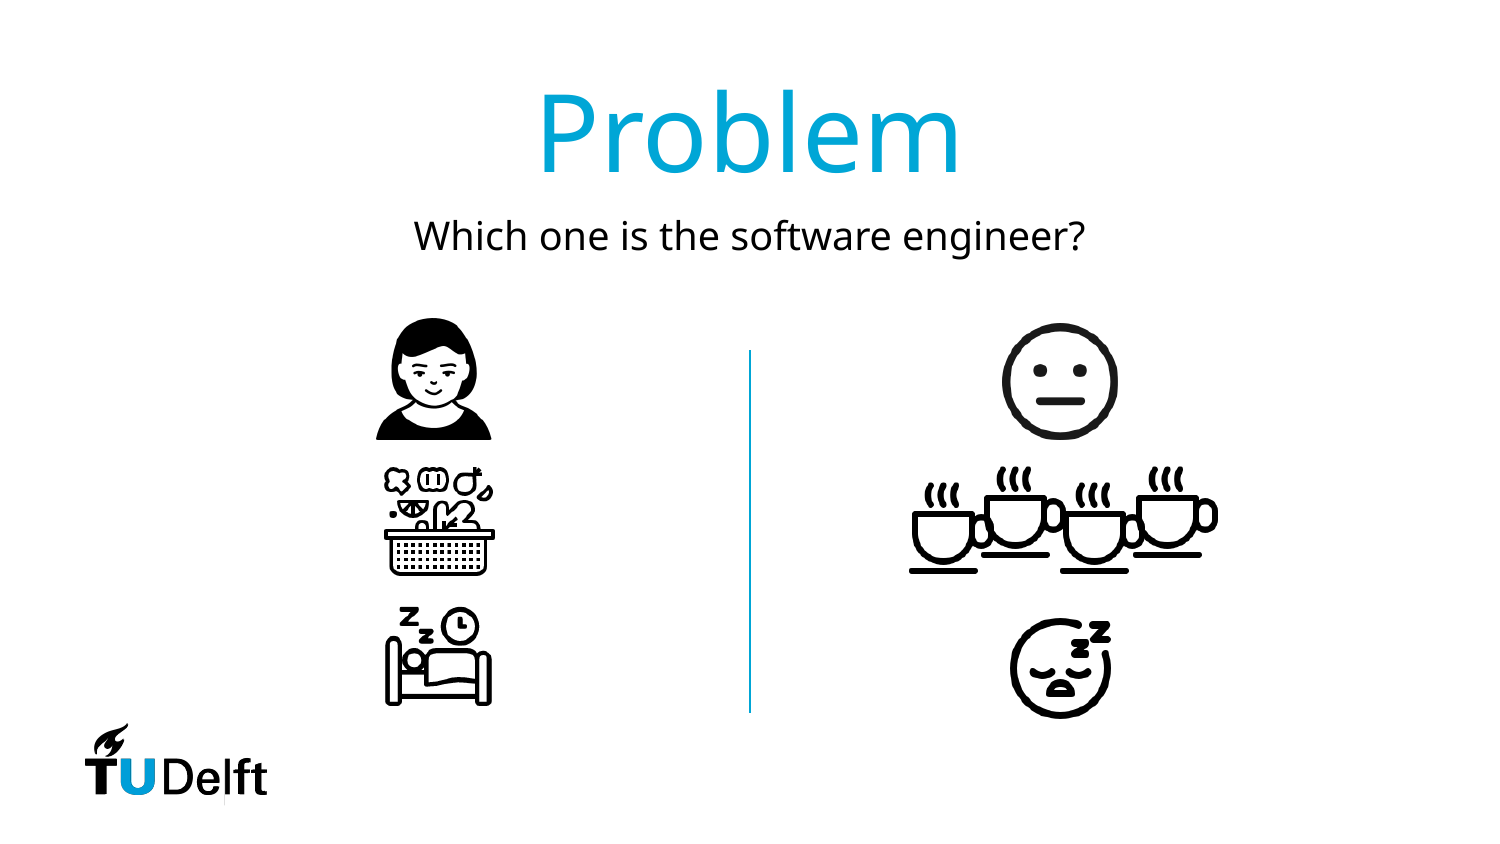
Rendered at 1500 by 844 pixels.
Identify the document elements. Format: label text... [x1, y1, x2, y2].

picture [380, 463, 496, 580]
picture [380, 597, 497, 714]
picture [376, 318, 498, 440]
picture [1002, 323, 1119, 440]
picture [85, 723, 267, 795]
picture [902, 463, 1227, 580]
picture [1002, 610, 1119, 727]
title Problem [51, 20, 1449, 196]
text_box Which one is the software engineer? [337, 195, 1163, 274]
